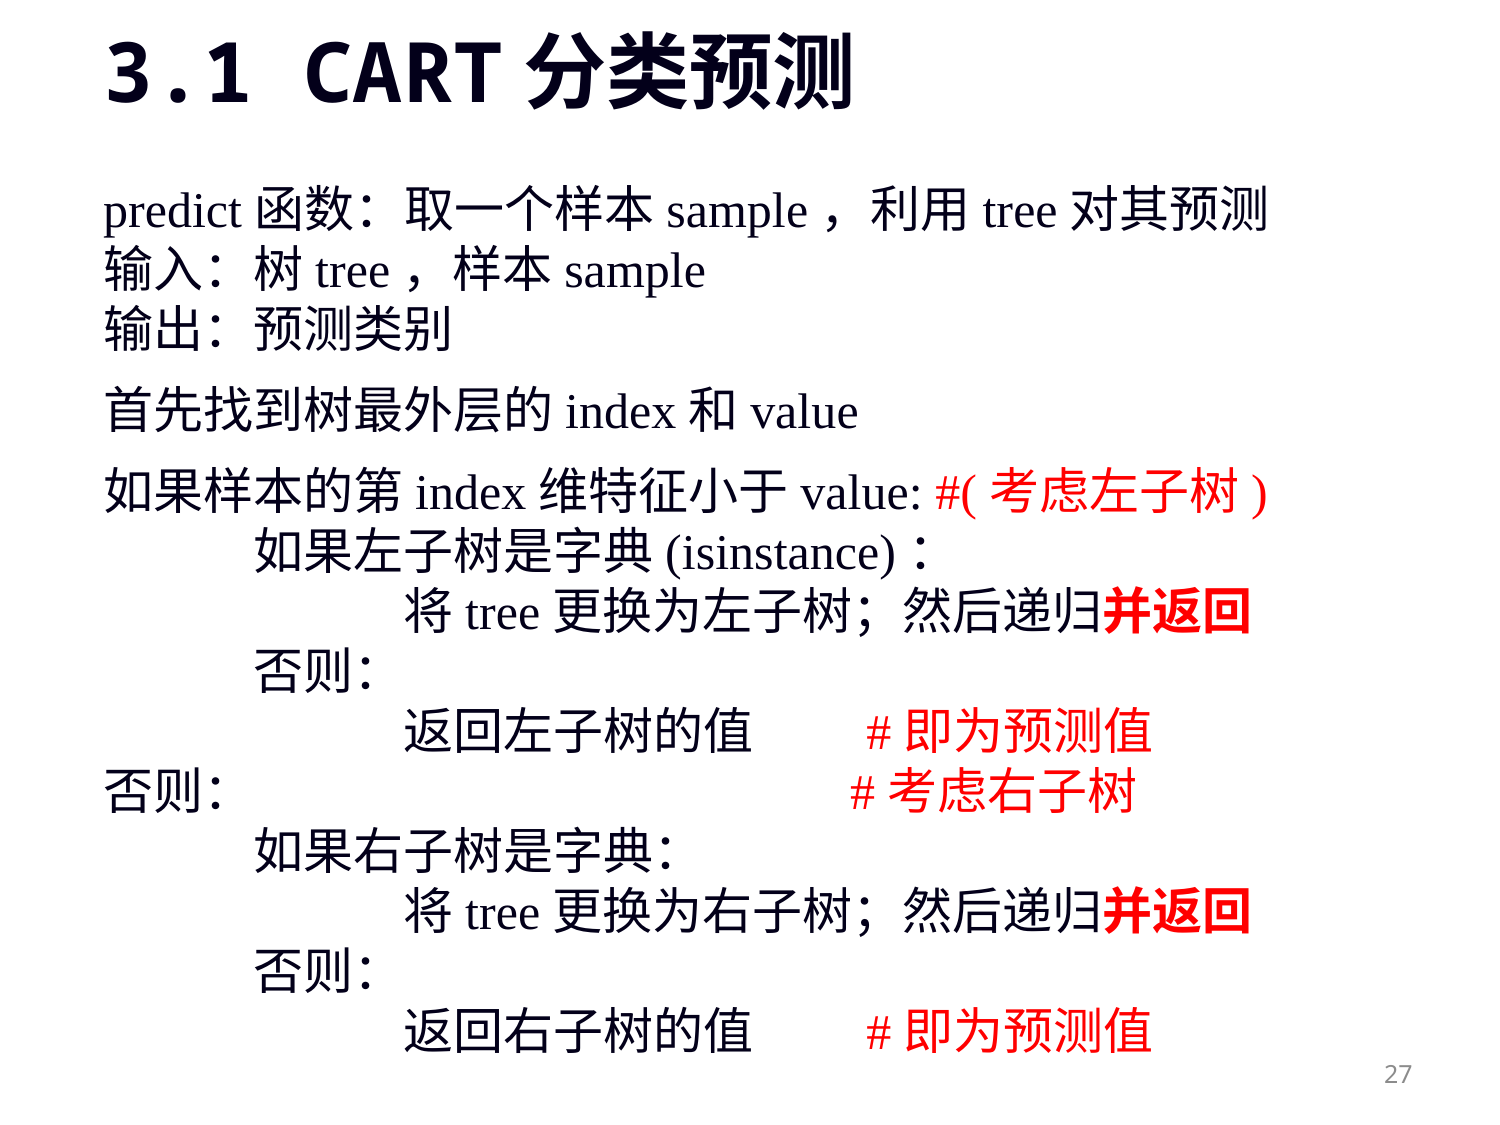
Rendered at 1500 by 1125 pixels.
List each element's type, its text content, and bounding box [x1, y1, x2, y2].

text_box predict函数：取一个样本sample，利用tree对其预测 输入：树tree，样本sample 输出：预测类别 首先找到树最外层的index和value 如果样本的第index维特征小于value: #(考虑左子树) 如果左子树是字典(isinstance)： 将tree更换为左子树；然后递归并返回 否则： 返回左子树的值 #即为预测值 否则： #考虑右子树 如果右子树是字典： 将tree更换为右子树；然后递归并返回 否则： 返回右子树的值 #即为预测值 [88, 170, 1412, 1125]
title 3.1 CART分类预测 [88, 30, 1439, 173]
